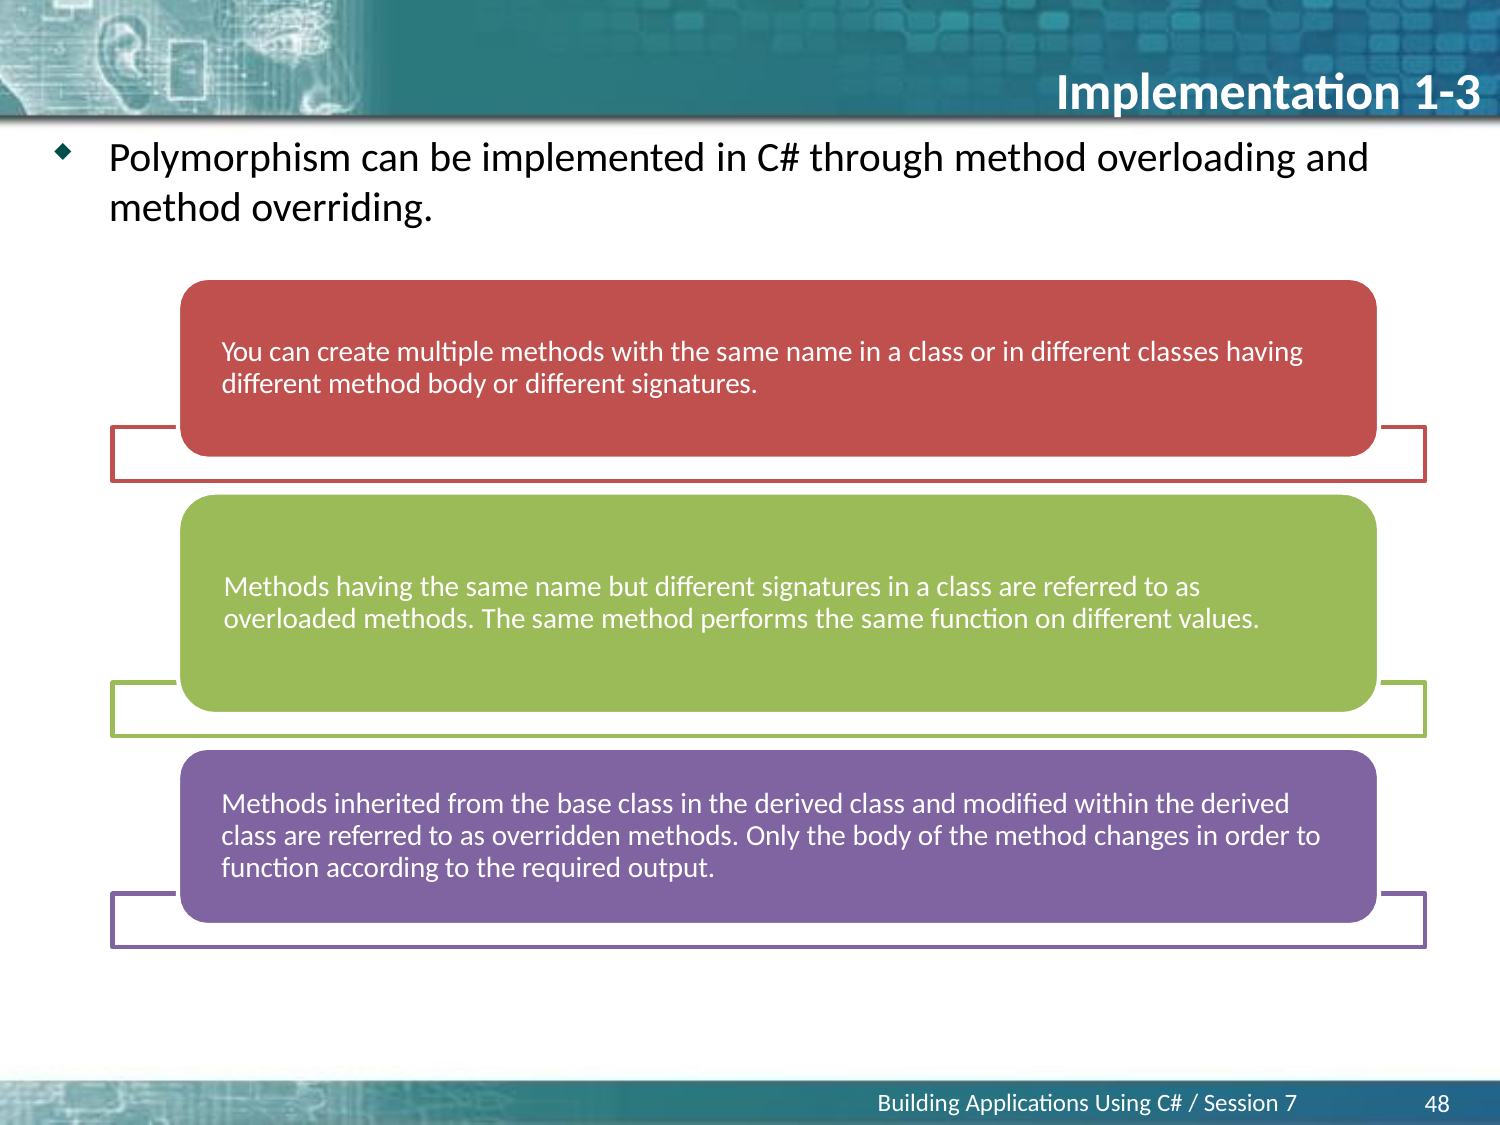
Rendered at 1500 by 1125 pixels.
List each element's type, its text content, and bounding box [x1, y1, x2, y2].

title Implementation 1-3 [12, 55, 1488, 246]
slide_number 48 [1418, 1091, 1457, 1125]
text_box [110, 490, 1428, 739]
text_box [110, 745, 1428, 950]
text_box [110, 275, 1428, 484]
slide_number Building Applications Using C# / Session 7 [875, 1090, 1301, 1125]
picture [0, 0, 1500, 1125]
